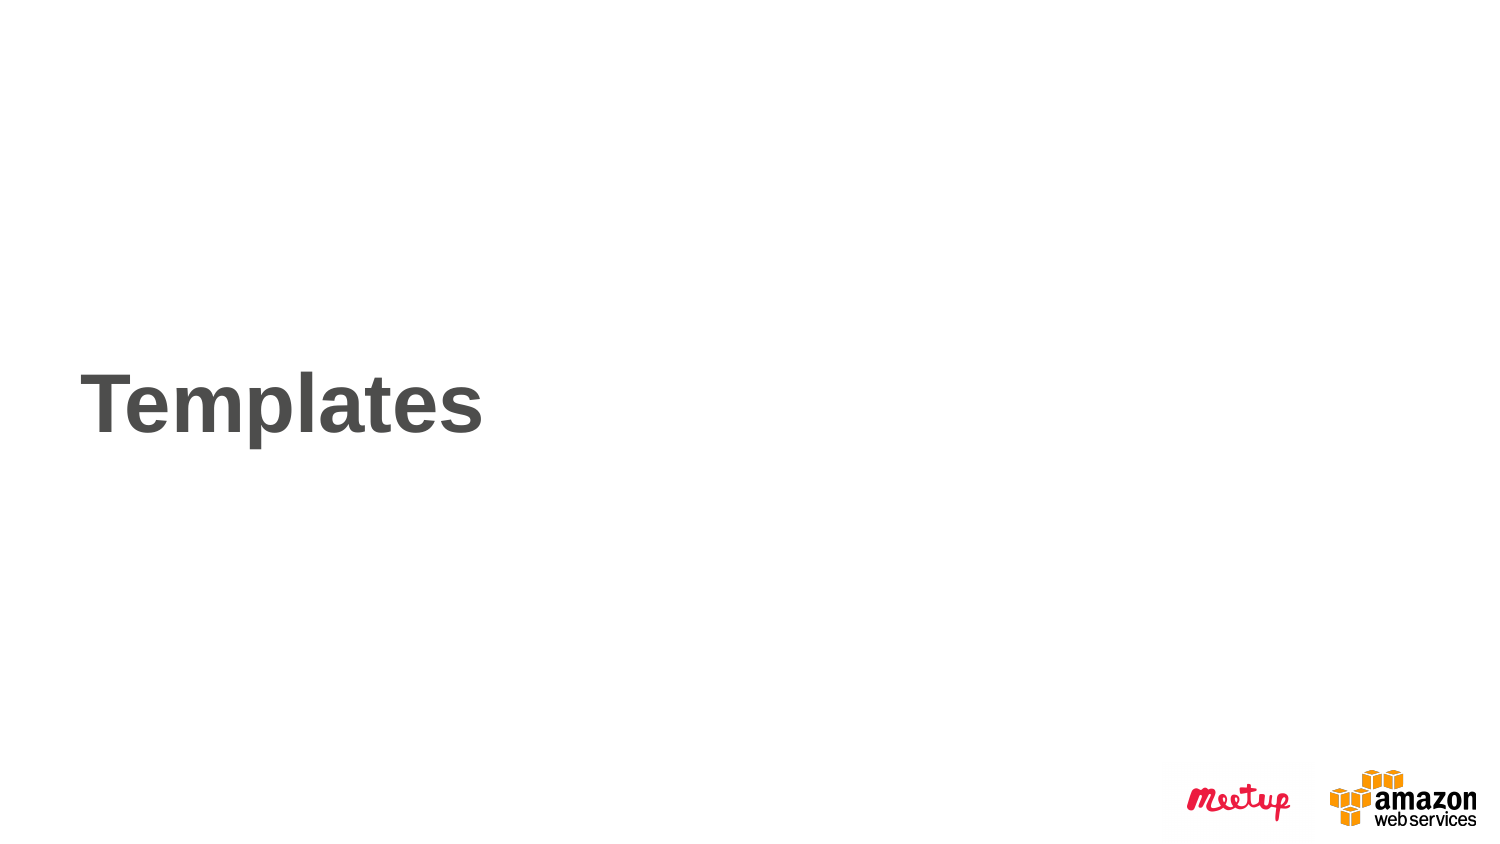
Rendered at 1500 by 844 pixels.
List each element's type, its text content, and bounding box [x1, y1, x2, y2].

picture [1161, 762, 1316, 844]
picture [1330, 770, 1476, 826]
title Templates [65, 323, 1340, 476]
